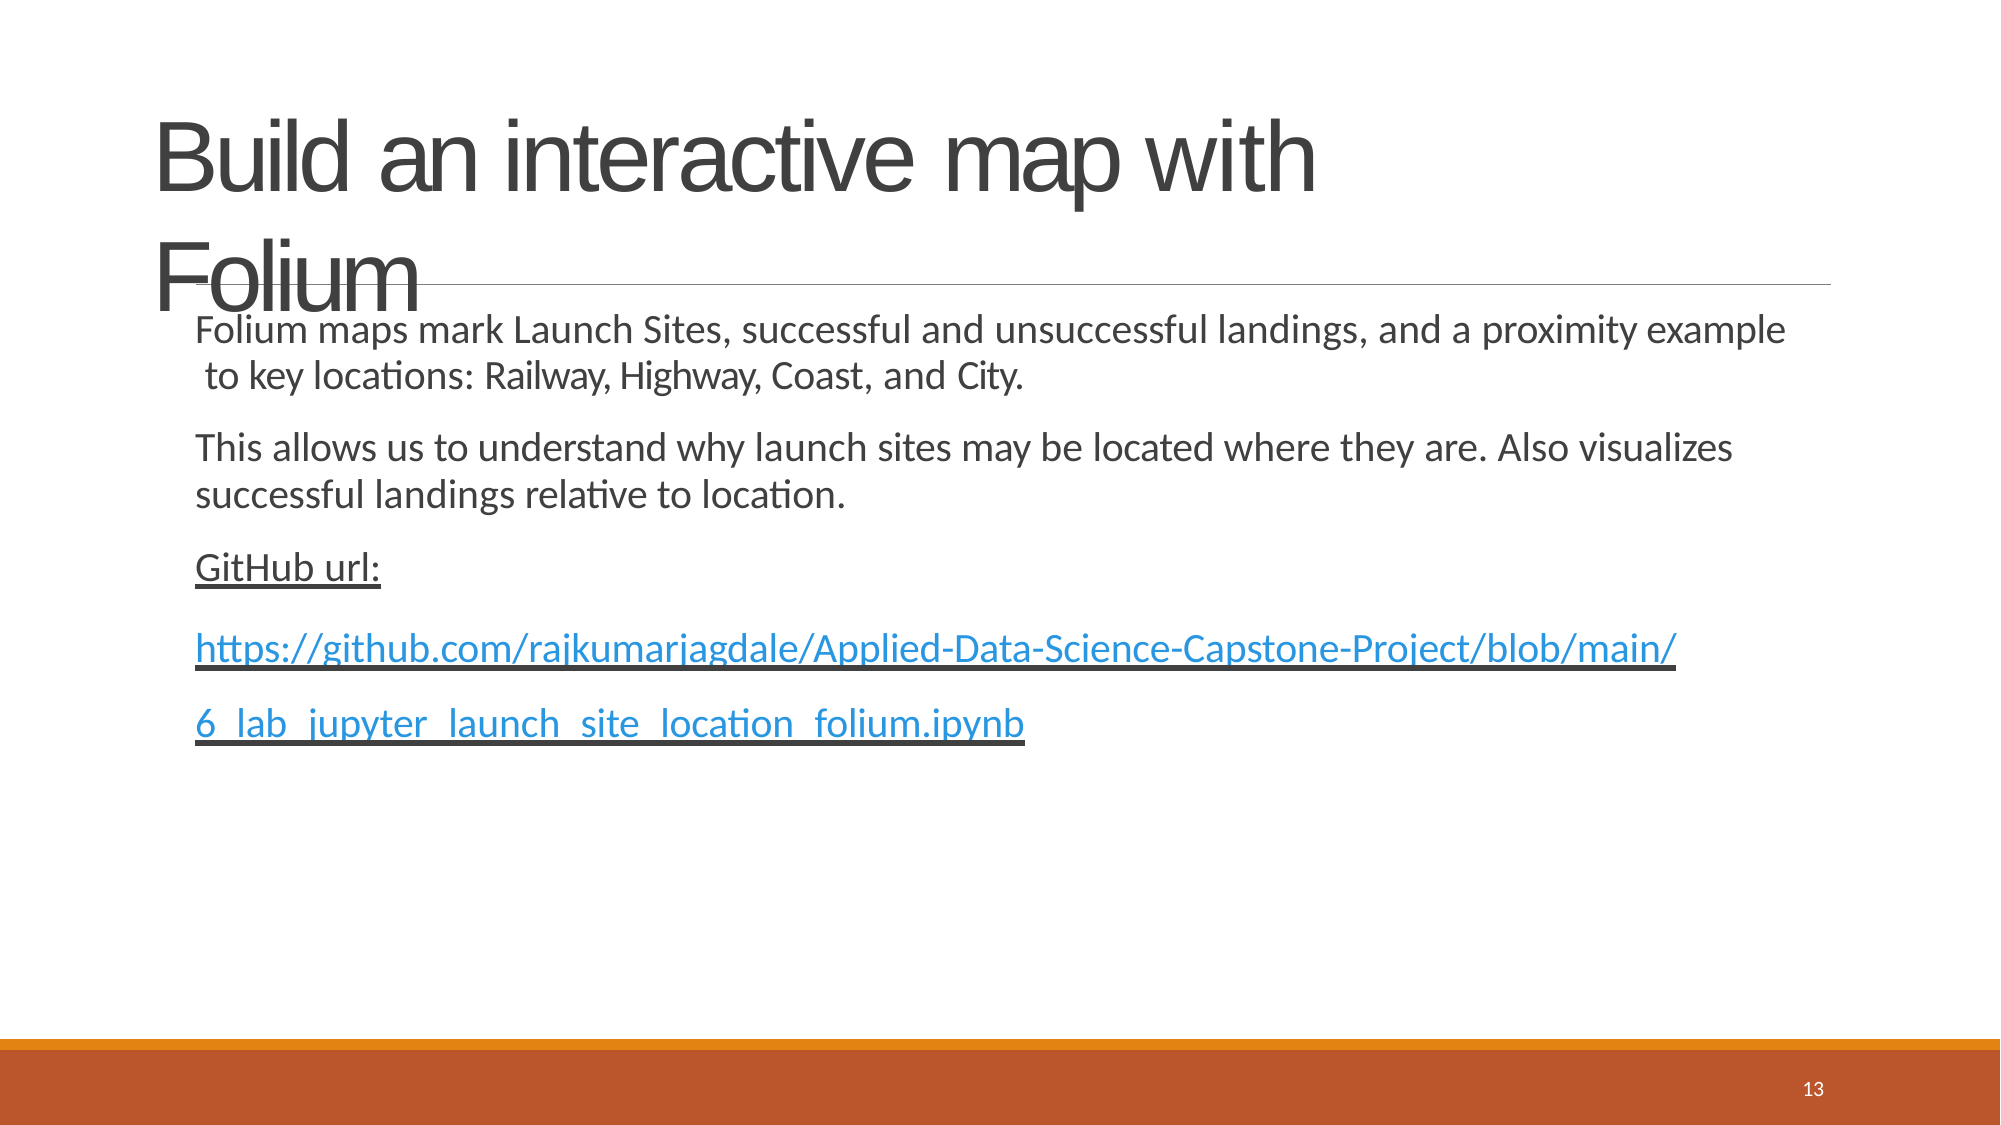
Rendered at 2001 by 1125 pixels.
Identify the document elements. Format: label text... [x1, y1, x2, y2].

text_box Folium maps mark Launch Sites, successful and unsuccessful landings, and a proximity example to key locations: Railway, Highway, Coast, and City. This allows us to understand why launch sites may be located where they are. Also visualizes successful landings relative to location. GitHub url: https://github.com/rajkumarjagdale/Applied-Data-Science-Capstone-Project/blob/main/6_lab_jupyter_launch_site_location_folium.ipynb [192, 299, 1795, 746]
slide_number 13 [1795, 1077, 1831, 1125]
title Build an interactive map with Folium [150, 89, 1584, 332]
